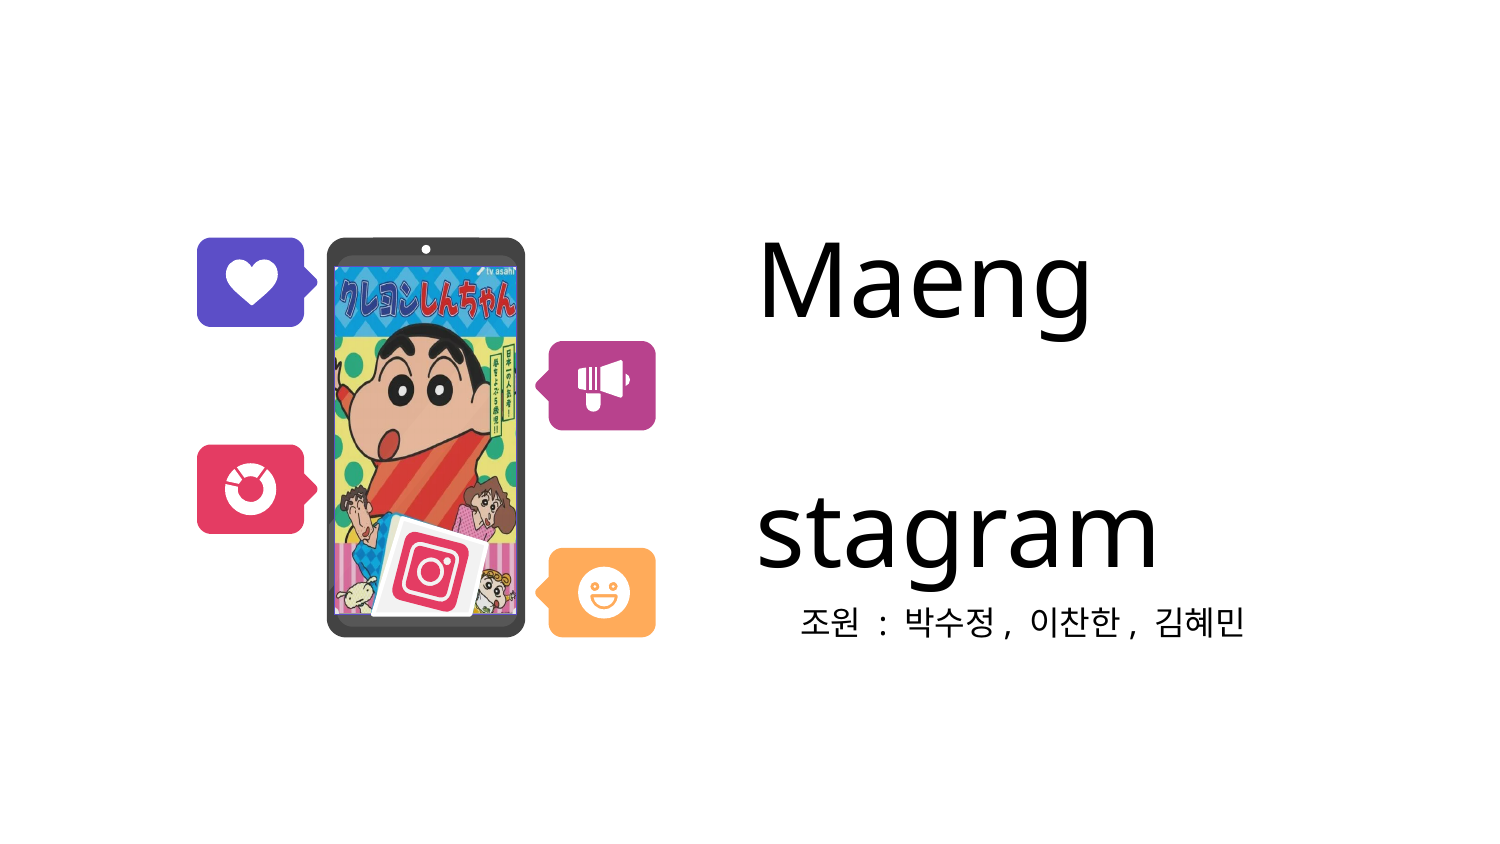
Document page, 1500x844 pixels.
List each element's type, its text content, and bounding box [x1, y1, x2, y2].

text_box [397, 536, 464, 607]
subtitle 조원 : 박수정, 이찬한, 김혜민 [740, 587, 1307, 645]
picture [333, 266, 518, 615]
picture [381, 266, 391, 272]
picture [462, 266, 473, 272]
picture [341, 266, 350, 273]
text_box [152, 35, 656, 638]
picture [422, 266, 431, 273]
title Maeng stagram [740, 198, 1307, 587]
